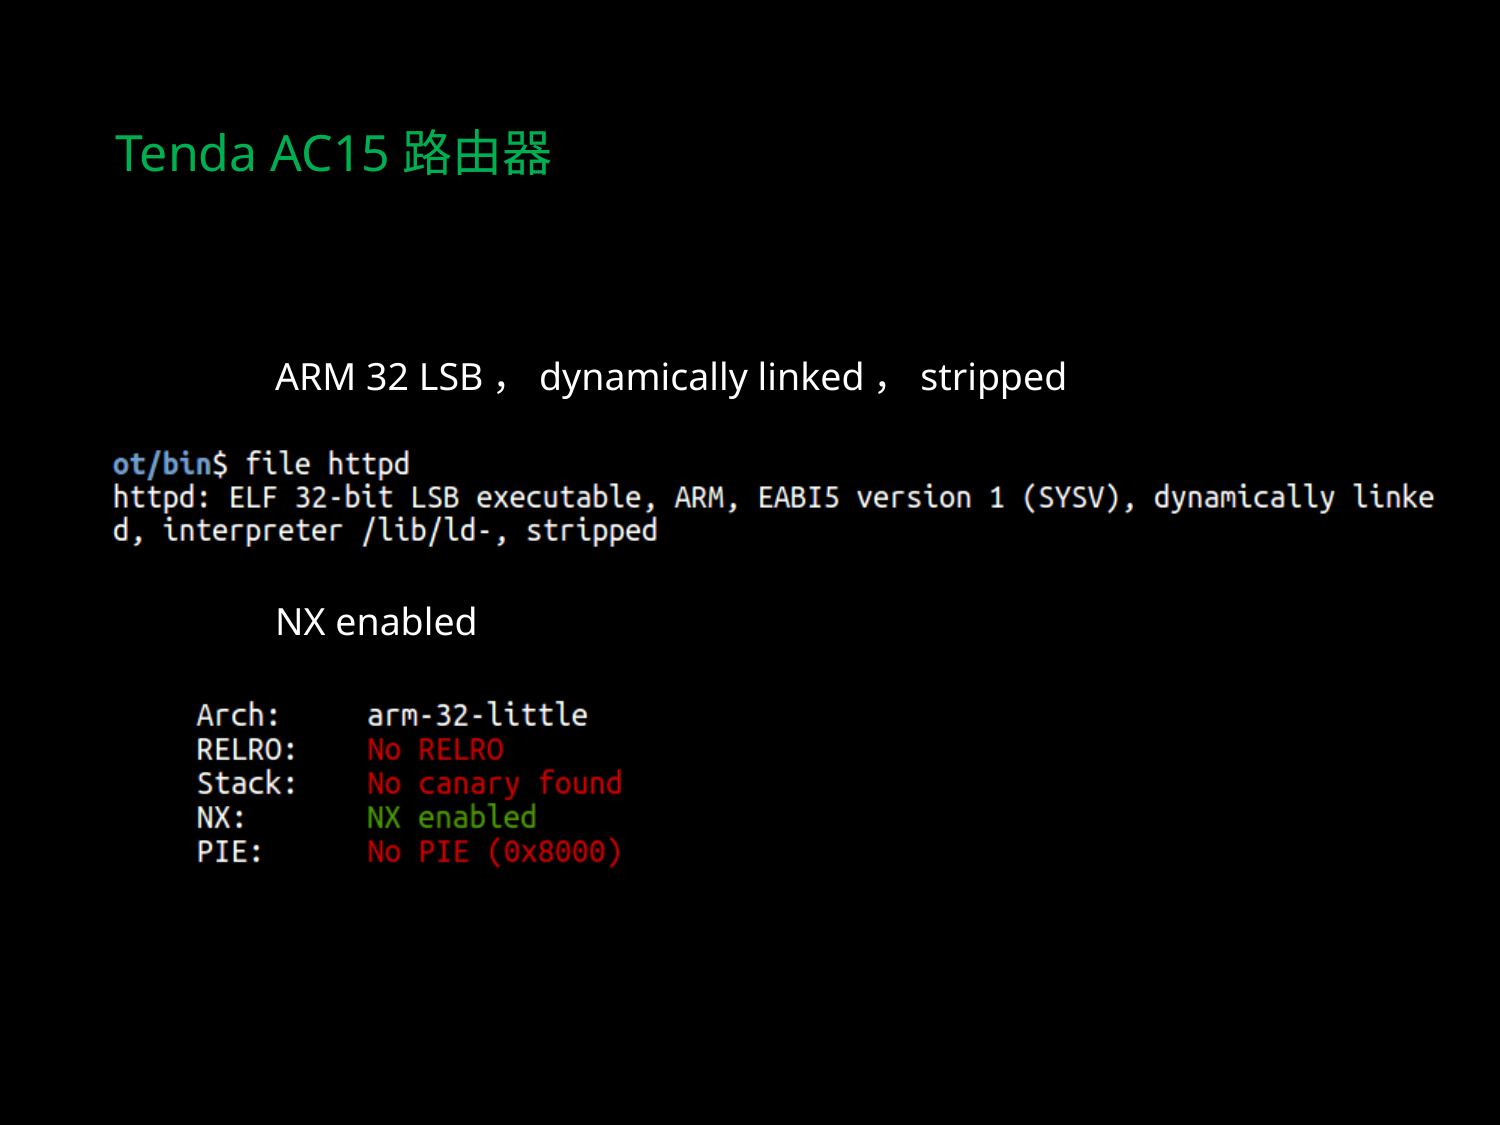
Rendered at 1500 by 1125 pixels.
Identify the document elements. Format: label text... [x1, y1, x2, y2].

picture [110, 449, 1447, 550]
text_box Tenda AC15路由器 [110, 115, 631, 187]
list ARM 32 LSB，dynamically linked，stripped NX enabled [110, 550, 1397, 1016]
list ARM 32 LSB，dynamically linked，stripped NX enabled [110, 350, 1397, 449]
picture [194, 693, 1426, 872]
